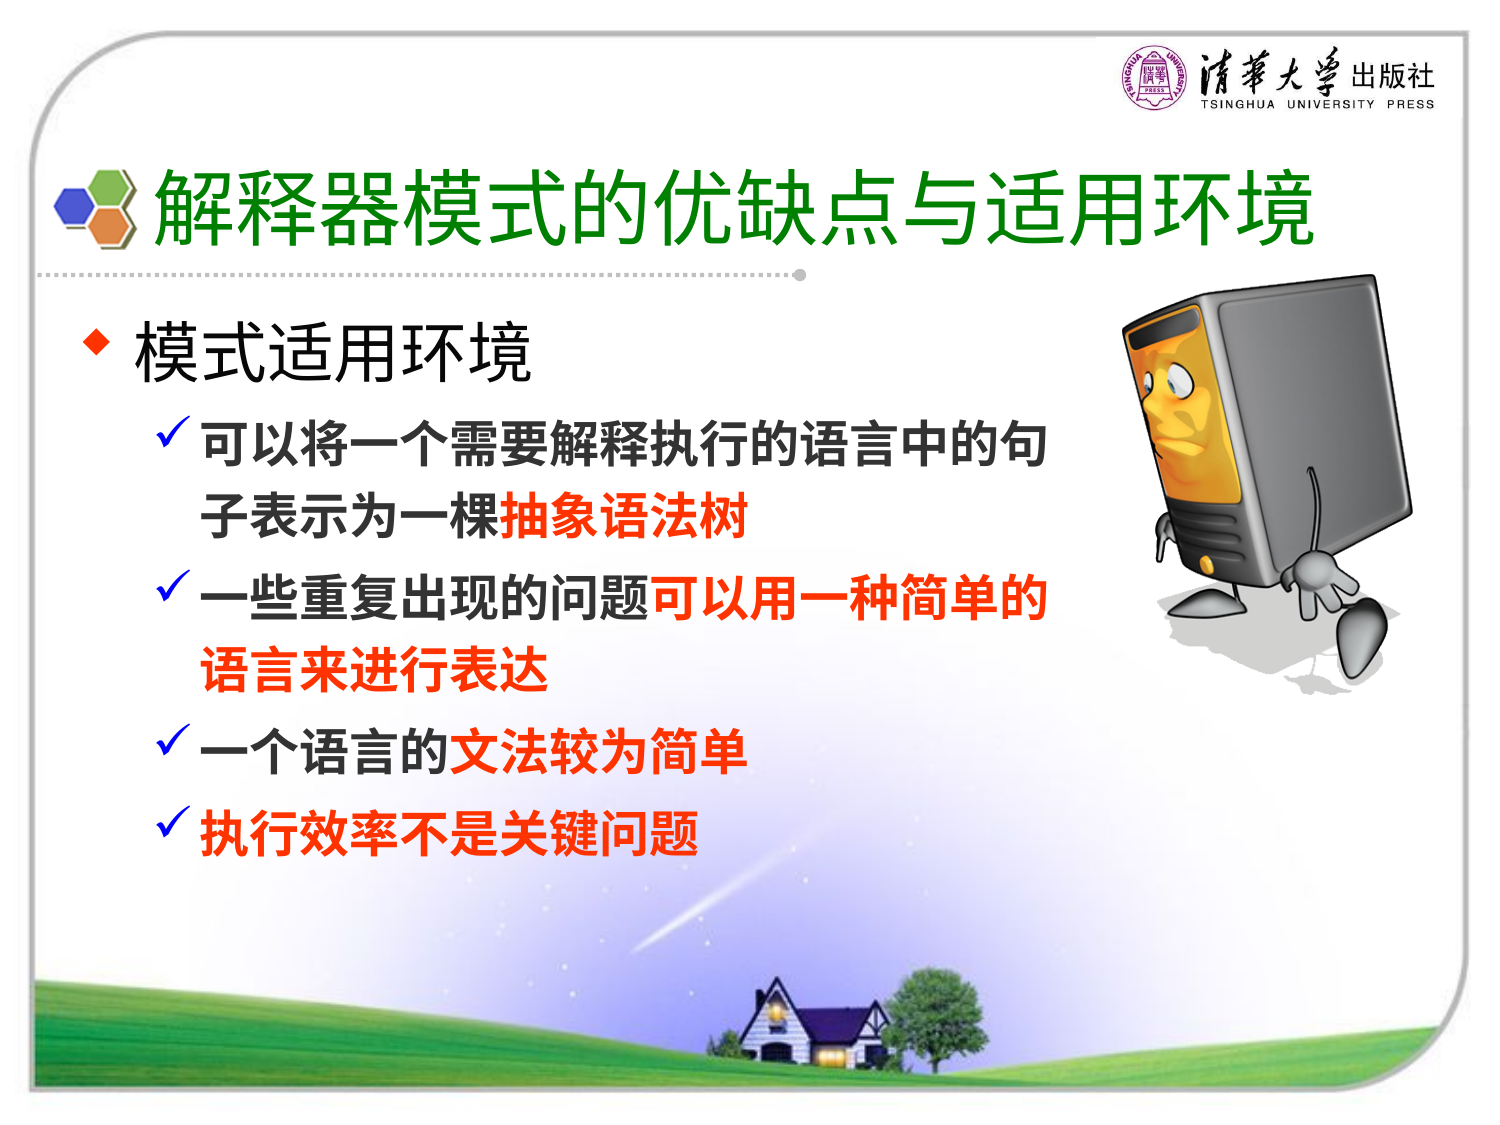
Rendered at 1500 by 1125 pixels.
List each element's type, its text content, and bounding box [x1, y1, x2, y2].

text_box [0, 0, 1500, 75]
list 模式适用环境 可以将一个需要解释执行的语言中的句子表示为一棵抽象语法树 一些重复出现的问题可以用一种简单的语言来进行表达 一个语言的文法较为简单 执行效率不是关键问题 [62, 287, 1113, 963]
title 解释器模式的优缺点与适用环境 [137, 149, 1400, 263]
picture [0, 75, 1500, 1125]
